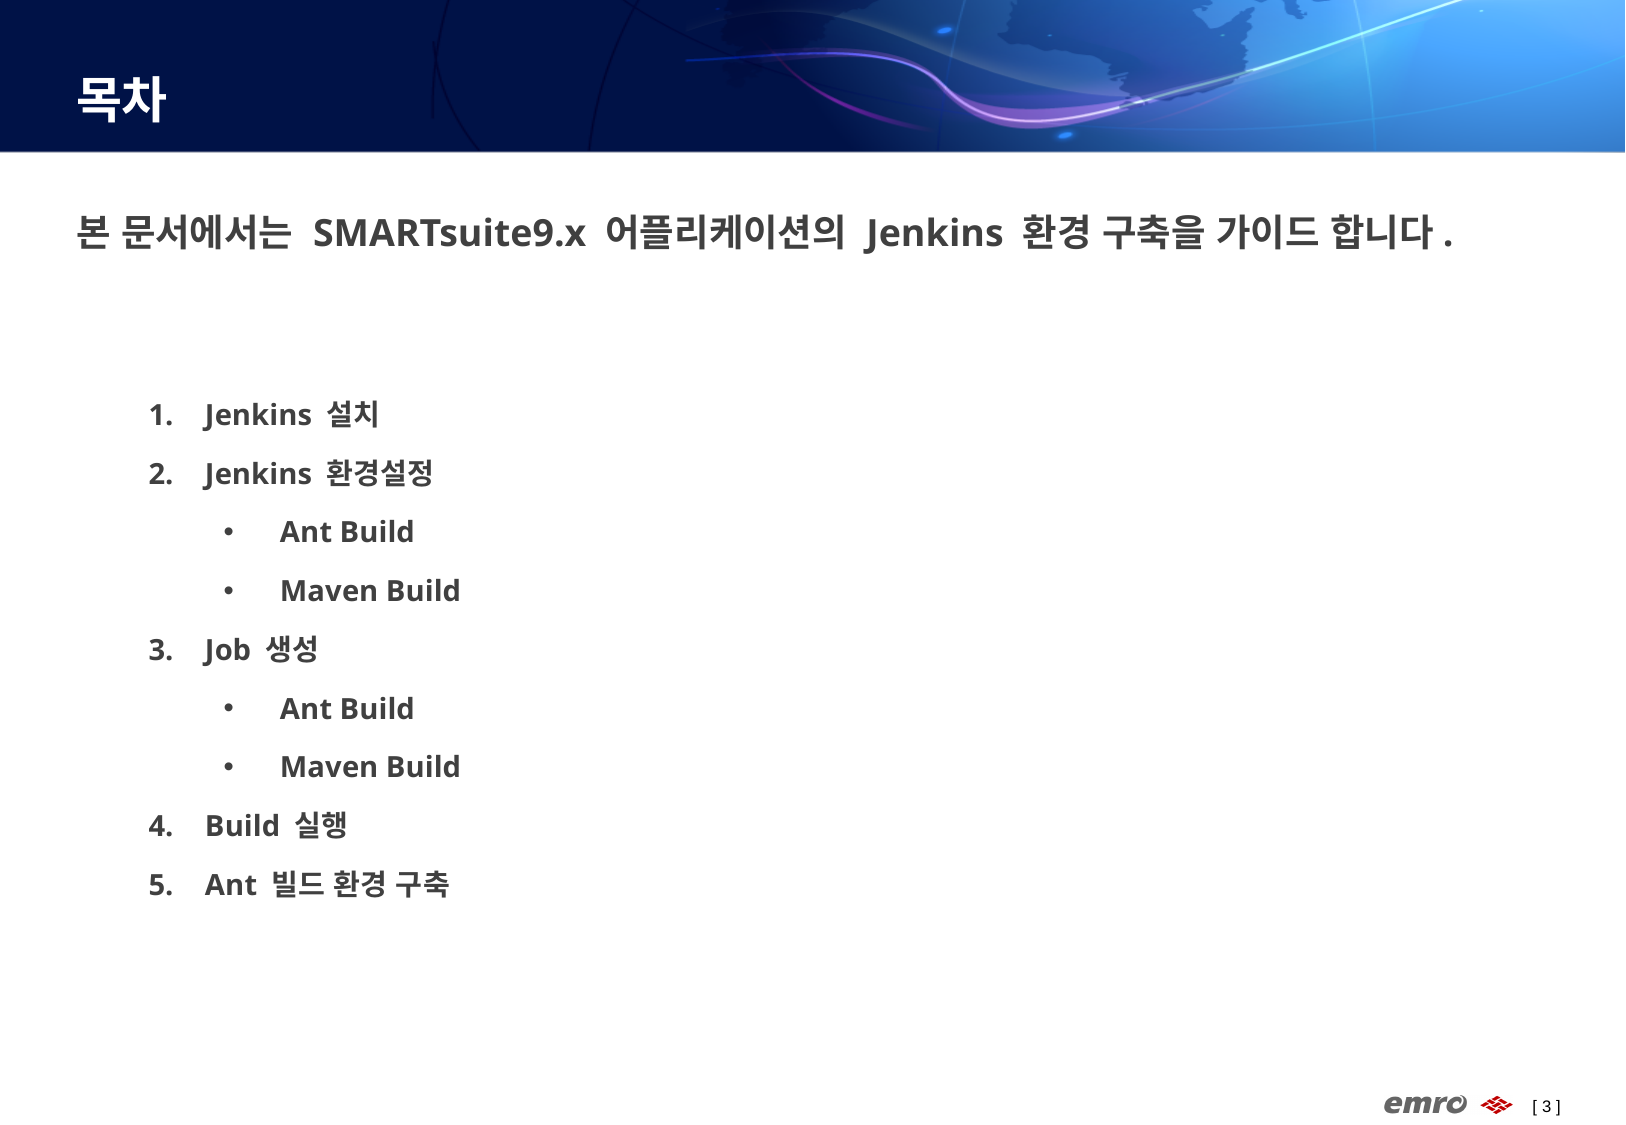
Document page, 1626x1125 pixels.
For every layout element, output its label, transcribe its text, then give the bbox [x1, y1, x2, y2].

title 목차 [61, 58, 1350, 139]
text_box Jenkins 설치 Jenkins 환경설정 Ant Build Maven Build Job 생성 Ant Build Maven Build Build 실행 Ant 빌드 환경 구축 [133, 371, 1506, 909]
text_box 본 문서에서는 SMARTsuite9.x 어플리케이션의 Jenkins 환경 구축을 가이드 합니다. [61, 201, 1578, 262]
picture [0, 0, 1625, 152]
picture [1384, 1095, 1513, 1115]
